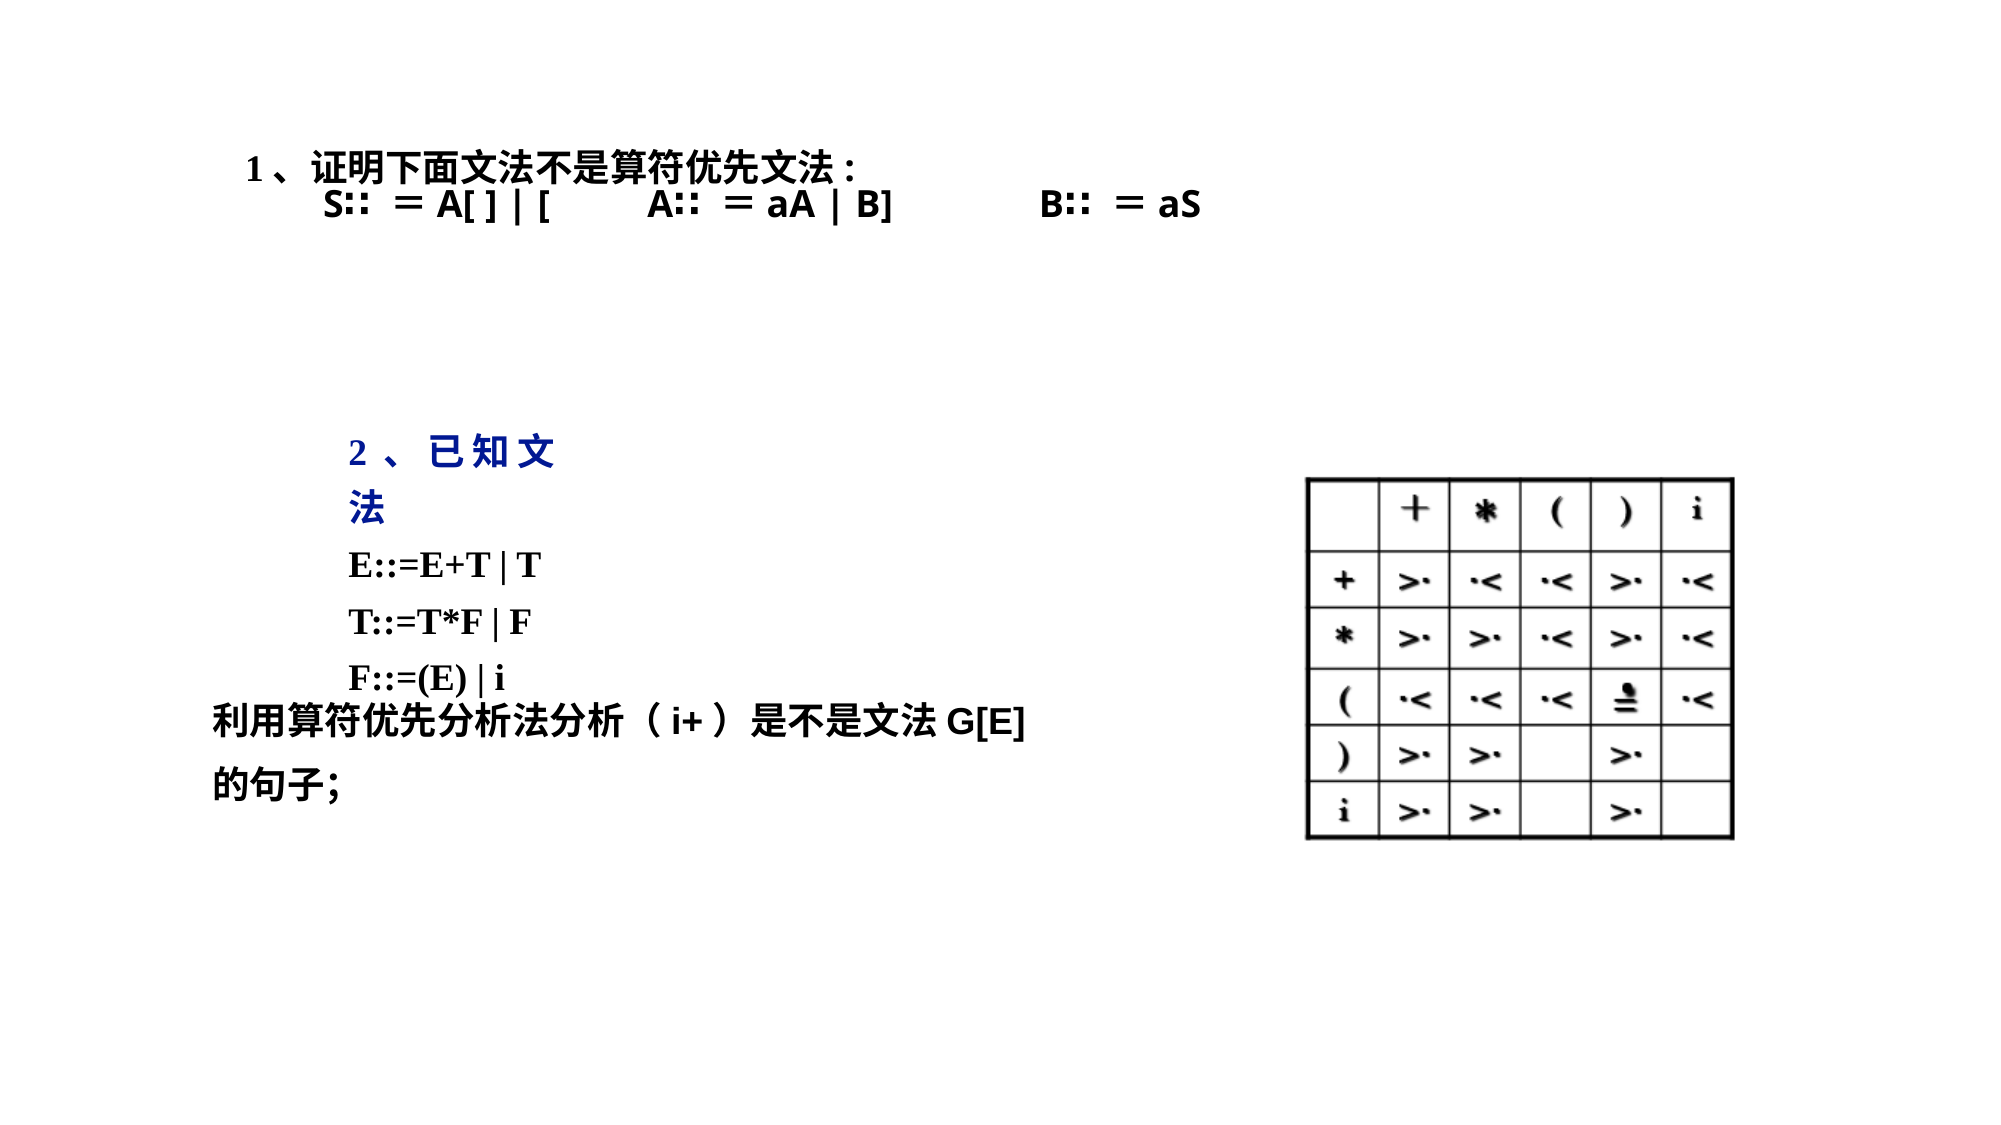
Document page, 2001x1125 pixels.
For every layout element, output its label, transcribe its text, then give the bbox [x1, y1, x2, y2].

text_box 1、证明下面文法不是算符优先文法: S∷＝A[ ] | [ A∷＝aA | B] B∷＝aS [230, 145, 1231, 233]
picture [1264, 454, 1764, 864]
text_box 利用算符优先分析法分析（i+）是不是文法G[E] 的句子； [197, 689, 1140, 814]
text_box 2、已知文法 E::=E+T | T T::=T*F | F F::=(E) | i [333, 409, 570, 650]
